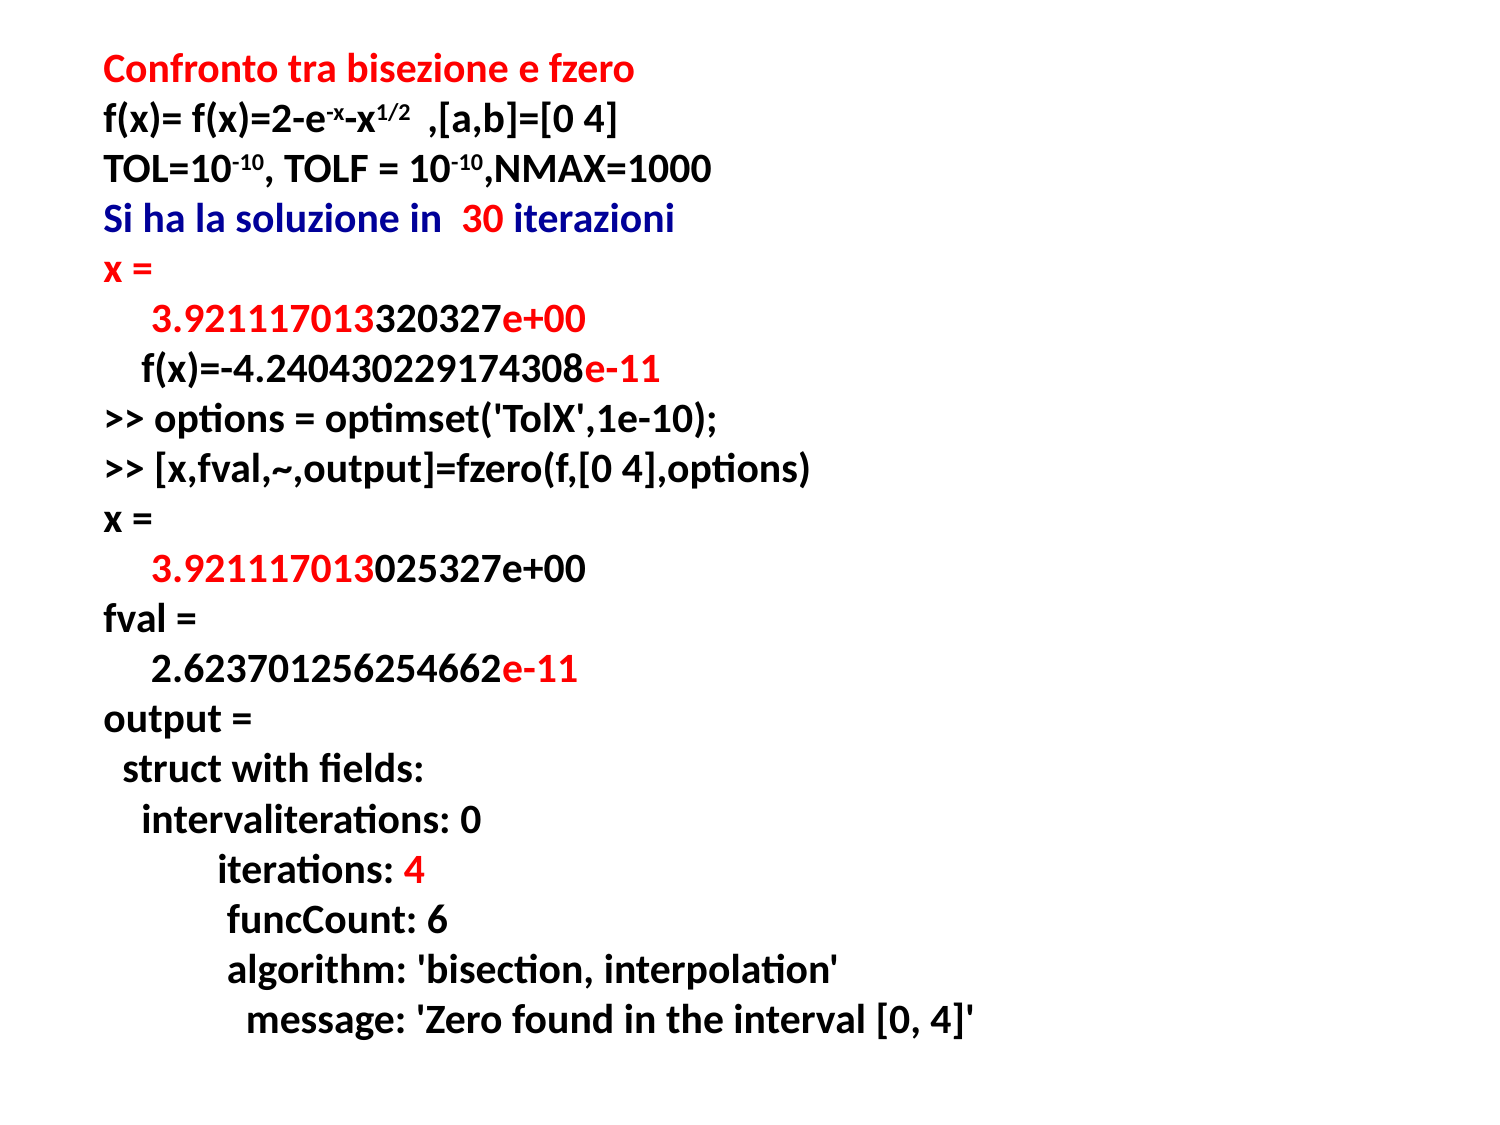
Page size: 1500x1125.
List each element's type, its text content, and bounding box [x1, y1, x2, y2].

text_box Confronto tra bisezione e fzero f(x)= f(x)=2-e-x-x1/2 ,[a,b]=[0 4] TOL=10-10, TOLF = 10-10,NMAX=1000 Si ha la soluzione in 30 iterazioni x = 3.921117013320327e+00 f(x)=-4.240430229174308e-11 >> options = optimset('TolX',1e-10); >> [x,fval,~,output]=fzero(f,[0 4],options) x = 3.921117013025327e+00 fval = 2.623701256254662e-11 output = struct with fields: intervaliterations: 0 iterations: 4 funcCount: 6 algorithm: 'bisection, interpolation' message: 'Zero found in the interval [0, 4]' [86, 32, 1461, 1051]
